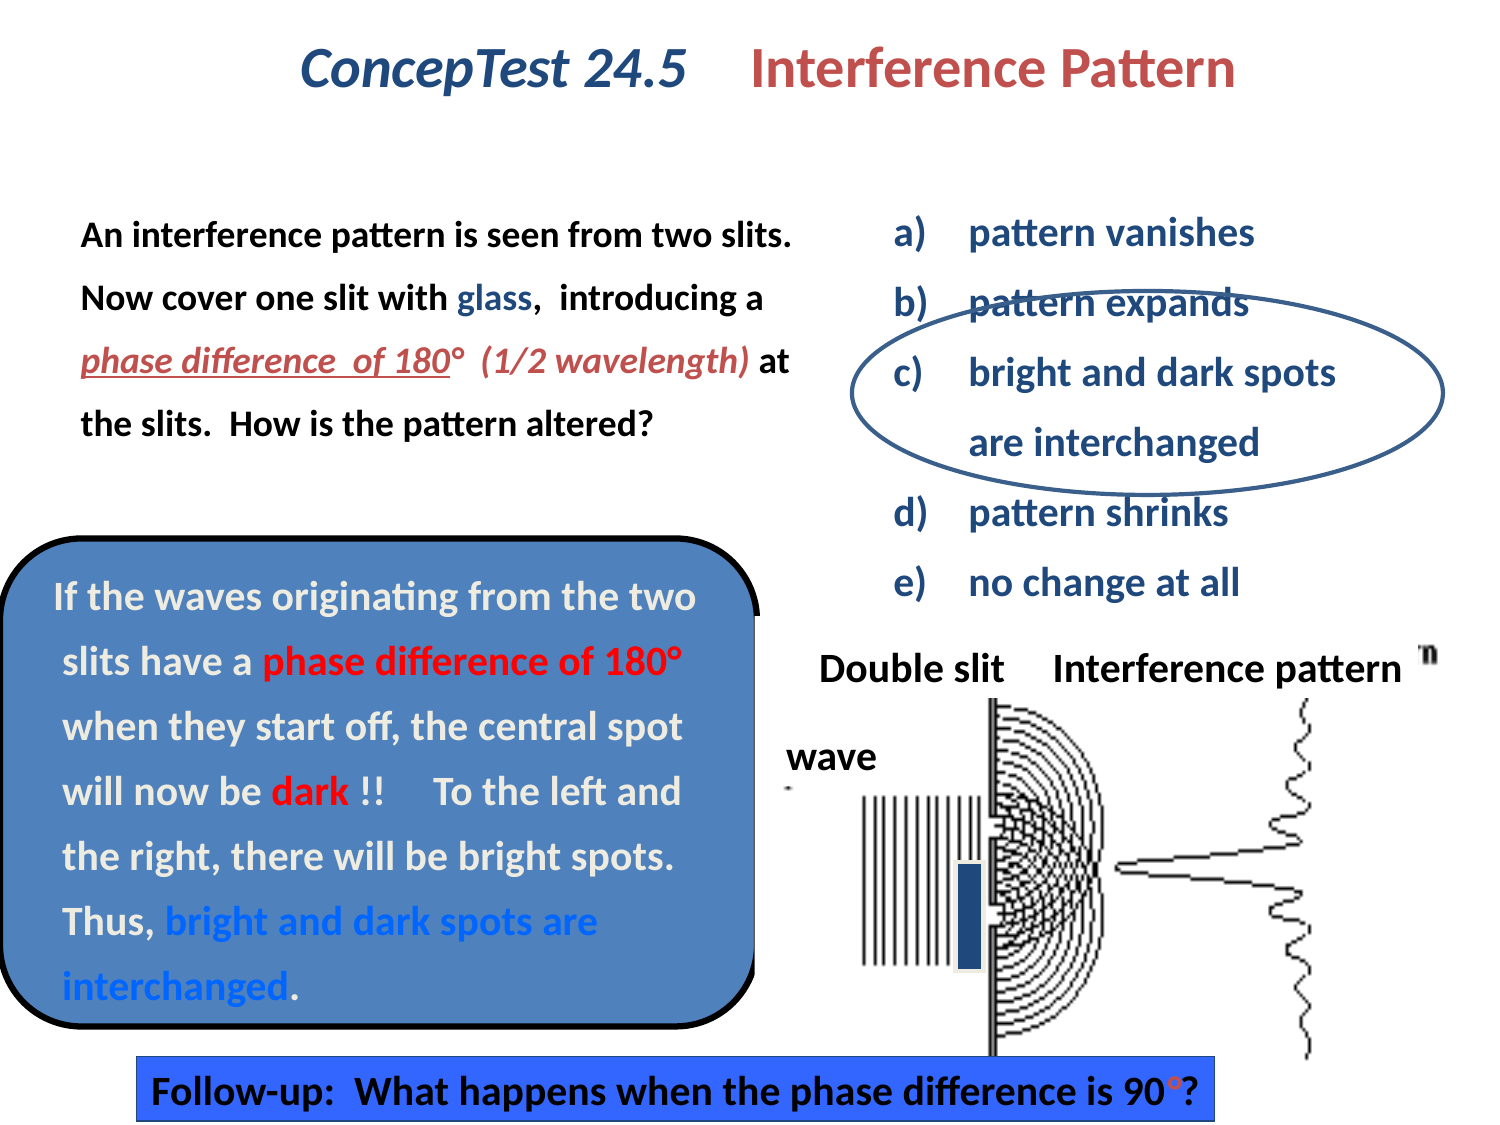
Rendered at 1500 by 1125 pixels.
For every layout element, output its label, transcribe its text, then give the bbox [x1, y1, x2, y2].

text_box pattern vanishes pattern expands bright and dark spots are interchanged pattern shrinks no change at all [878, 177, 1470, 613]
text_box ConcepTest 24.5 Interference Pattern [108, 0, 1429, 138]
picture [754, 615, 1457, 1079]
text_box [43, 1017, 714, 1027]
text_box [849, 288, 1446, 498]
text_box If the waves originating from the two slits have a phase difference of 180° when they start off, the central spot will now be dark !! To the left and the right, there will be bright spots. Thus, bright and dark spots are interchanged. [0, 575, 757, 1017]
text_box An interference pattern is seen from two slits. Now cover one slit with glass, introducing a phase difference of 180° (1/2 wavelength) at the slits. How is the pattern altered? [0, 184, 837, 575]
text_box Follow-up: What happens when the phase difference is 90°? [136, 1056, 1215, 1122]
